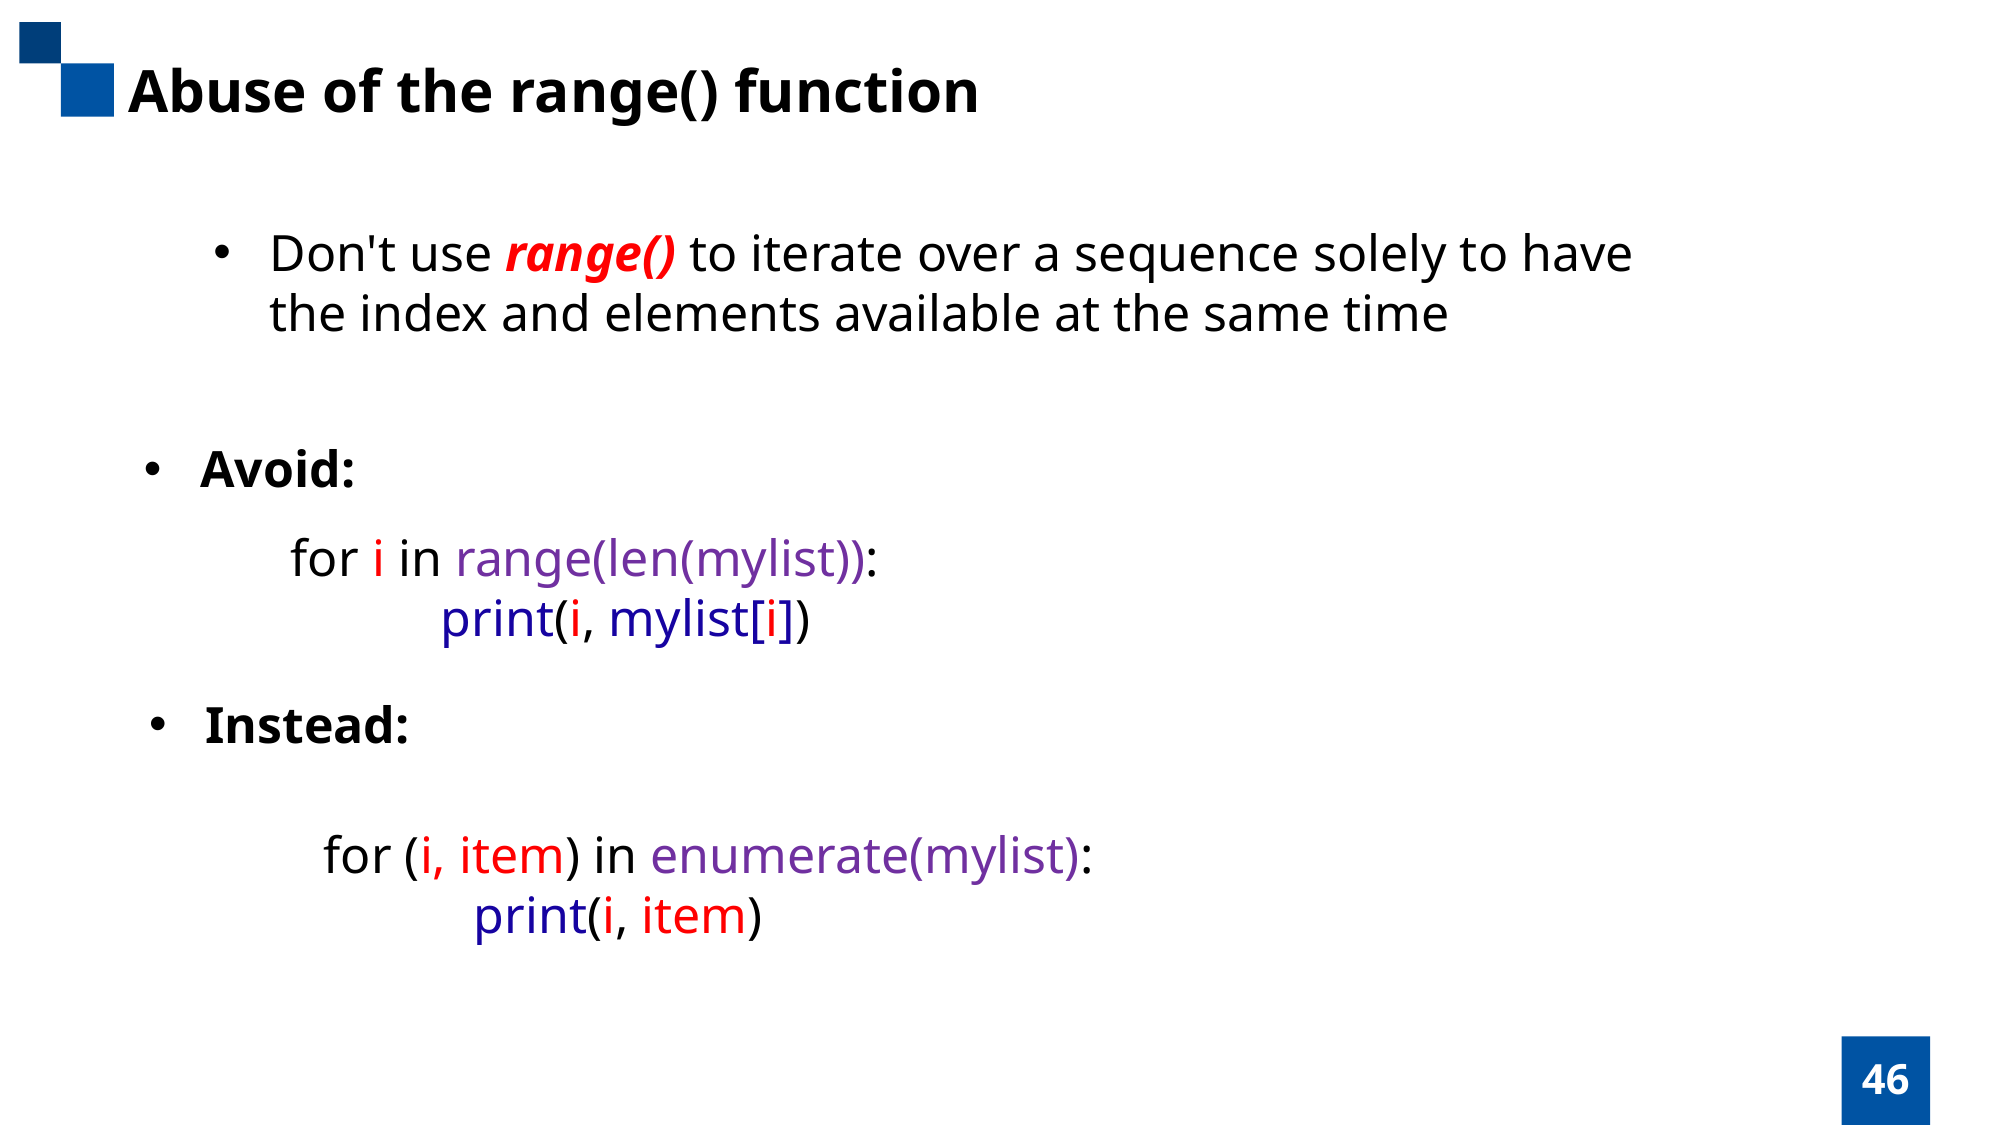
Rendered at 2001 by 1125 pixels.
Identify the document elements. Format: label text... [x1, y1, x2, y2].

slide_number 46 [1771, 1051, 2000, 1112]
text_box Avoid: [129, 430, 384, 506]
text_box for (i, item) in enumerate(mylist): print(i, item) [308, 816, 1109, 952]
text_box Abuse of the range() function [114, 47, 1056, 132]
text_box Instead: [134, 685, 438, 761]
text_box Don't use range() to iterate over a sequence solely to have the index and elements available at the same time [198, 213, 1650, 349]
text_box for i in range(len(mylist)): print(i, mylist[i]) [276, 518, 894, 654]
